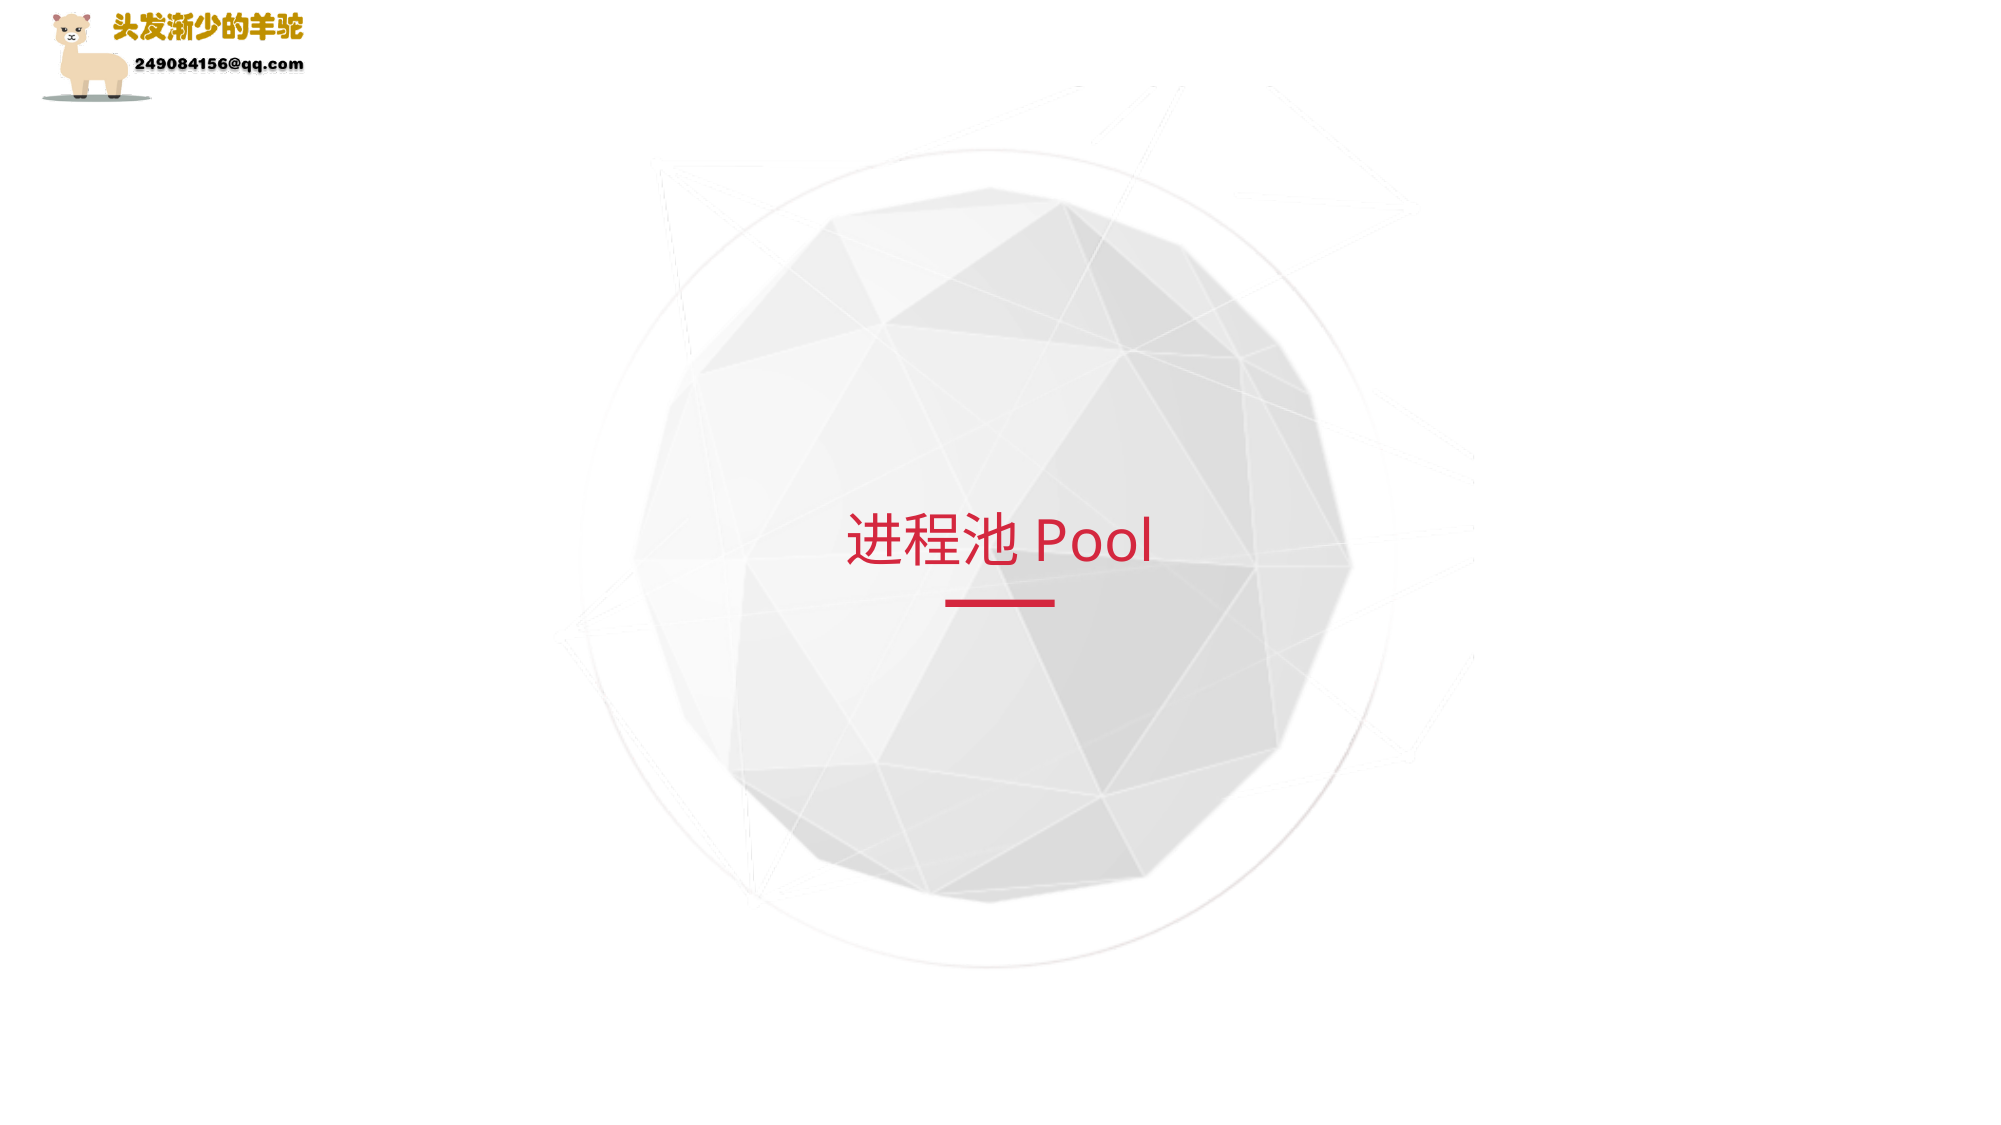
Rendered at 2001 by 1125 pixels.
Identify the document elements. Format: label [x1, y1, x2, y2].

picture [37, 2, 330, 112]
picture [524, 85, 1476, 1039]
text_box [834, 495, 1166, 608]
